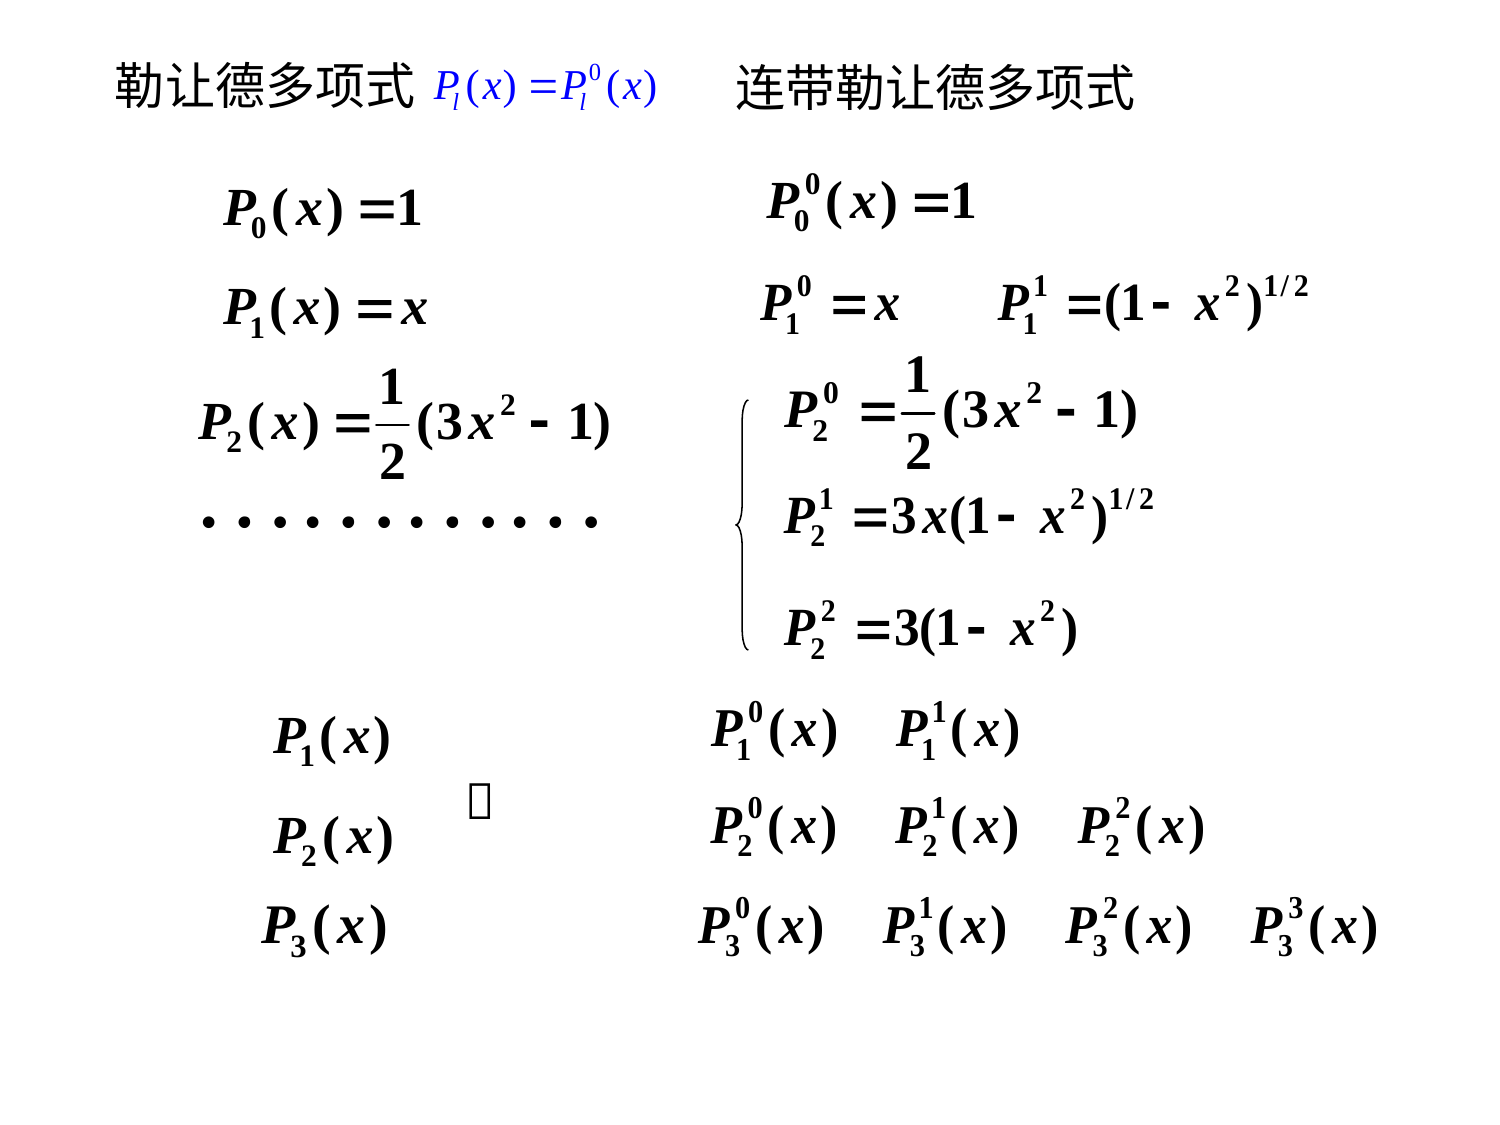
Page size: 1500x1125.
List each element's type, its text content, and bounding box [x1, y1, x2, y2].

text_box  [450, 762, 575, 838]
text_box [426, 53, 664, 121]
text_box 连带勒让德多项式 [721, 49, 1254, 124]
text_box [249, 699, 402, 972]
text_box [687, 687, 1385, 971]
text_box 勒让德多项式 [100, 47, 493, 122]
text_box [187, 171, 626, 554]
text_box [749, 160, 1317, 344]
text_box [735, 337, 1163, 669]
